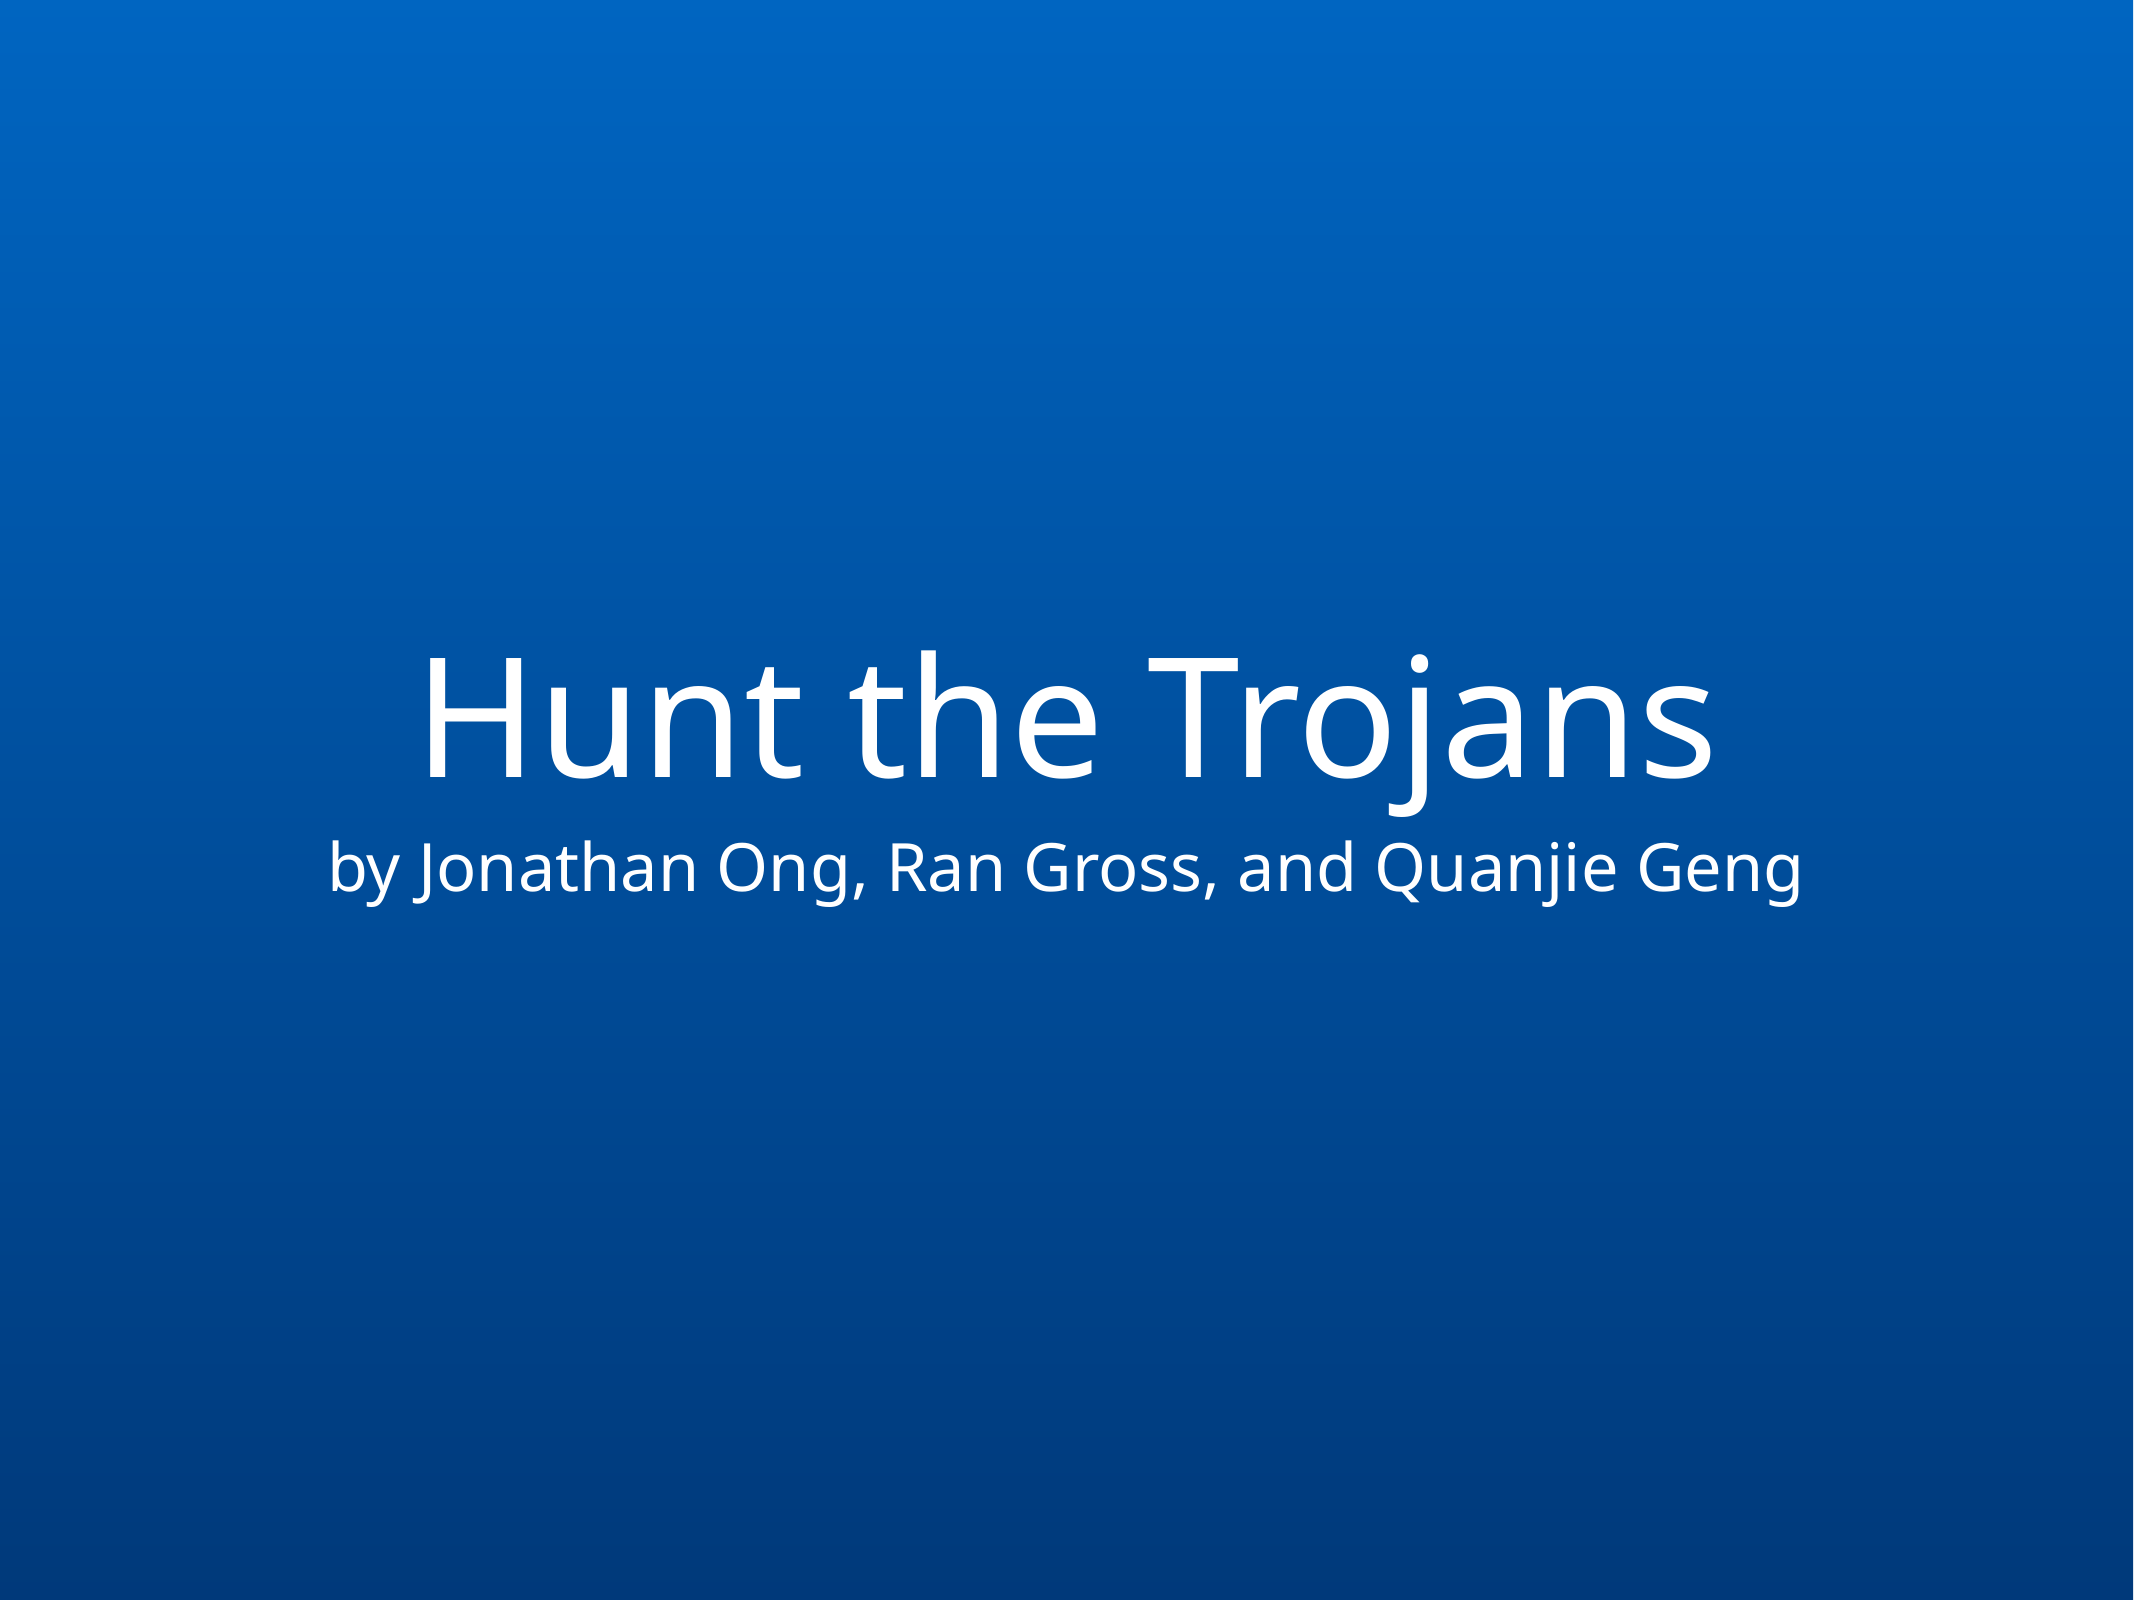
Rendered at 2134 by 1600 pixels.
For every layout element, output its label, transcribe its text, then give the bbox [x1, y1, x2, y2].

list by Jonathan Ong, Ran Gross, and Quanjie Geng [207, 824, 1926, 1011]
title Hunt the Trojans [207, 268, 1926, 811]
